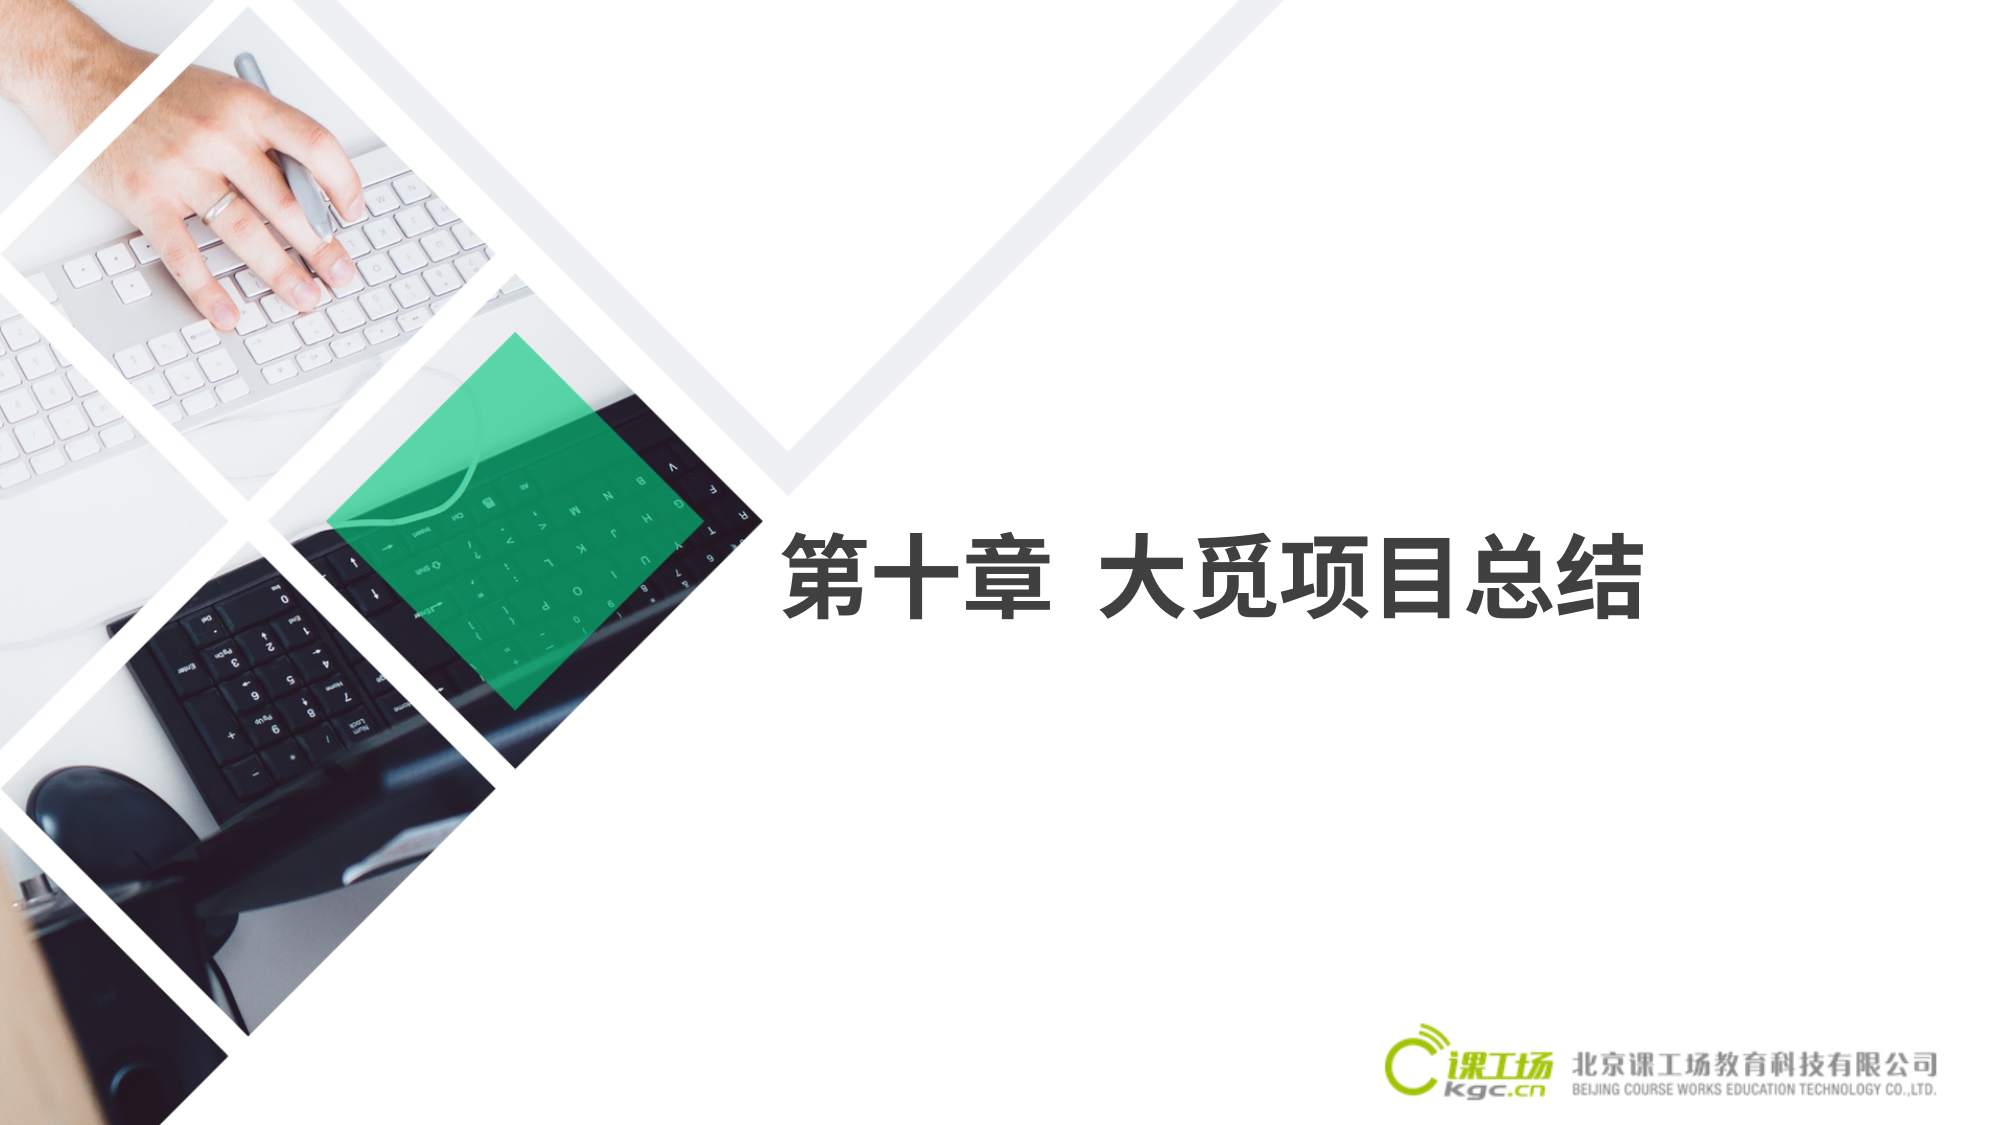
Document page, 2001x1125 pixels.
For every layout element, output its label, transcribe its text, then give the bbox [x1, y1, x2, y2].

picture [0, 0, 1988, 1125]
title 第十章 大觅项目总结 [677, 491, 1990, 785]
